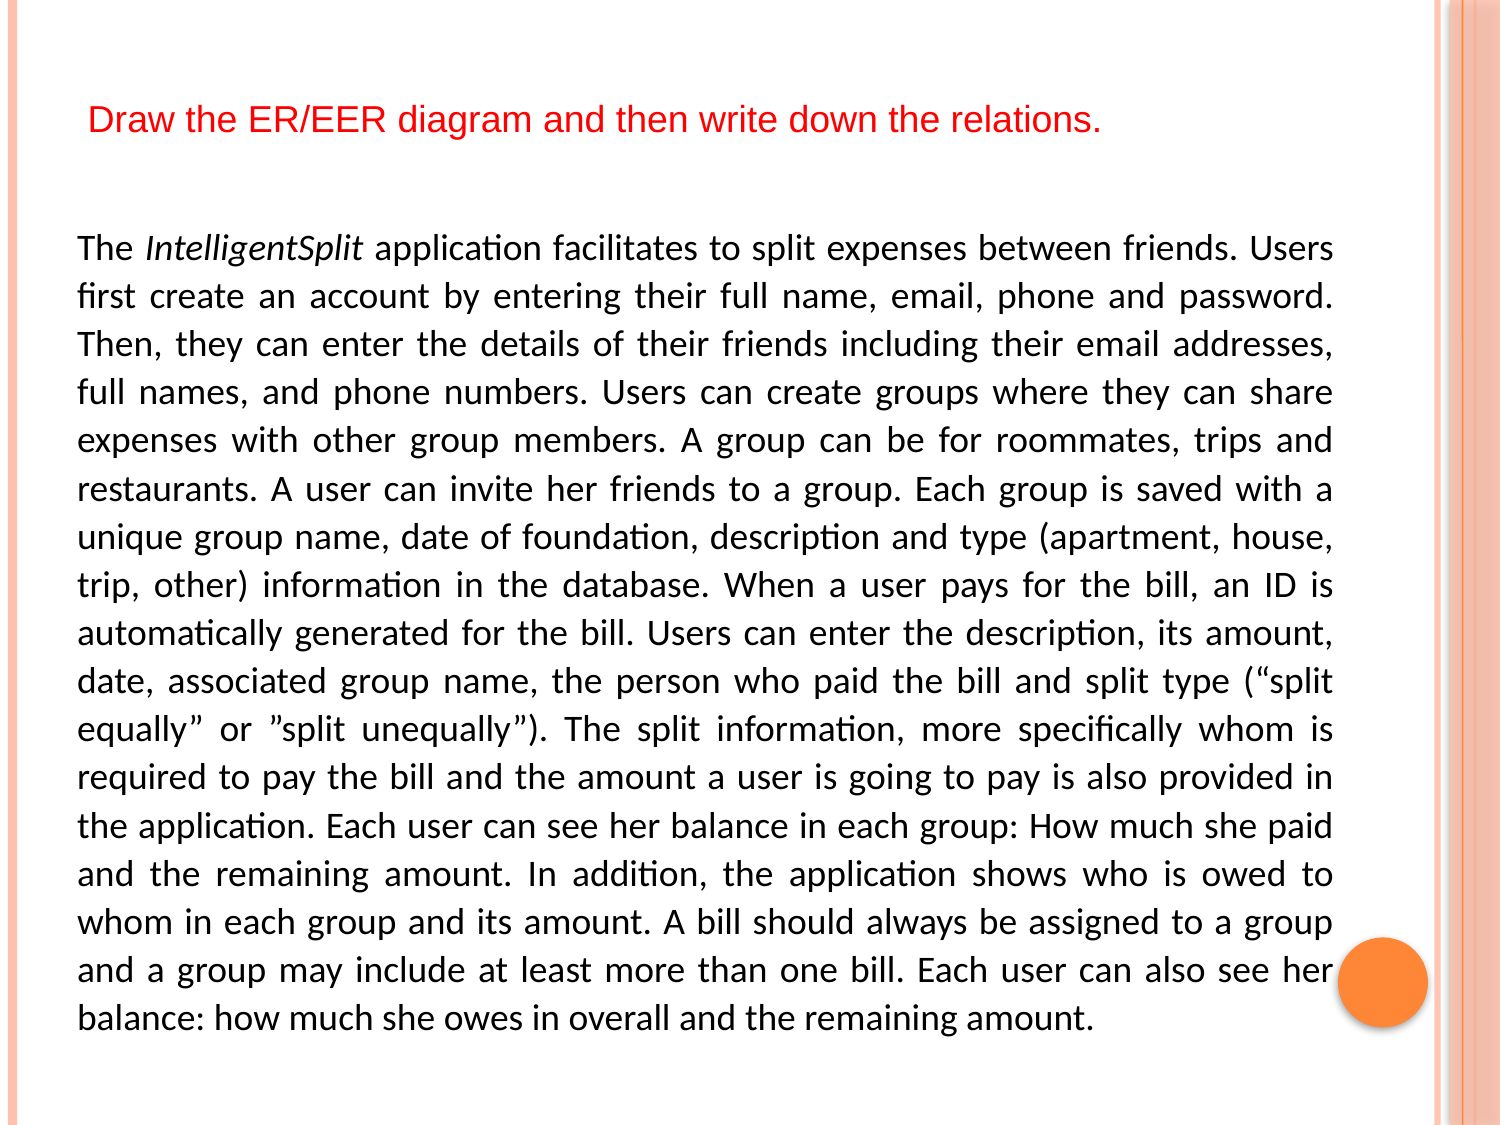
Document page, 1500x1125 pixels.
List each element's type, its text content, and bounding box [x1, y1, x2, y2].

text_box Draw the ER/EER diagram and then write down the relations. [72, 87, 1118, 148]
text_box The IntelligentSplit application facilitates to split expenses between friends. Users first create an account by entering their full name, email, phone and password. Then, they can enter the details of their friends including their email addresses, full names, and phone numbers. Users can create groups where they can share expenses with other group members. A group can be for roommates, trips and restaurants. A user can invite her friends to a group. Each group is saved with a unique group name, date of foundation, description and type (apartment, house, trip, other) information in the database. When a user pays for the bill, an ID is automatically generated for the bill. Users can enter the description, its amount, date, associated group name, the person who paid the bill and split type (“split equally” or ”split unequally”). The split information, more specifically whom is required to pay the bill and the amount a user is going to pay is also provided in the application. Each user can see her balance in each group: How much she paid and the remaining amount. In addition, the application shows who is owed to whom in each group and its amount. A bill should always be assigned to a group and a group may include at least more than one bill. Each user can also see her balance: how much she owes in overall and the remaining amount. [62, 212, 1350, 1046]
